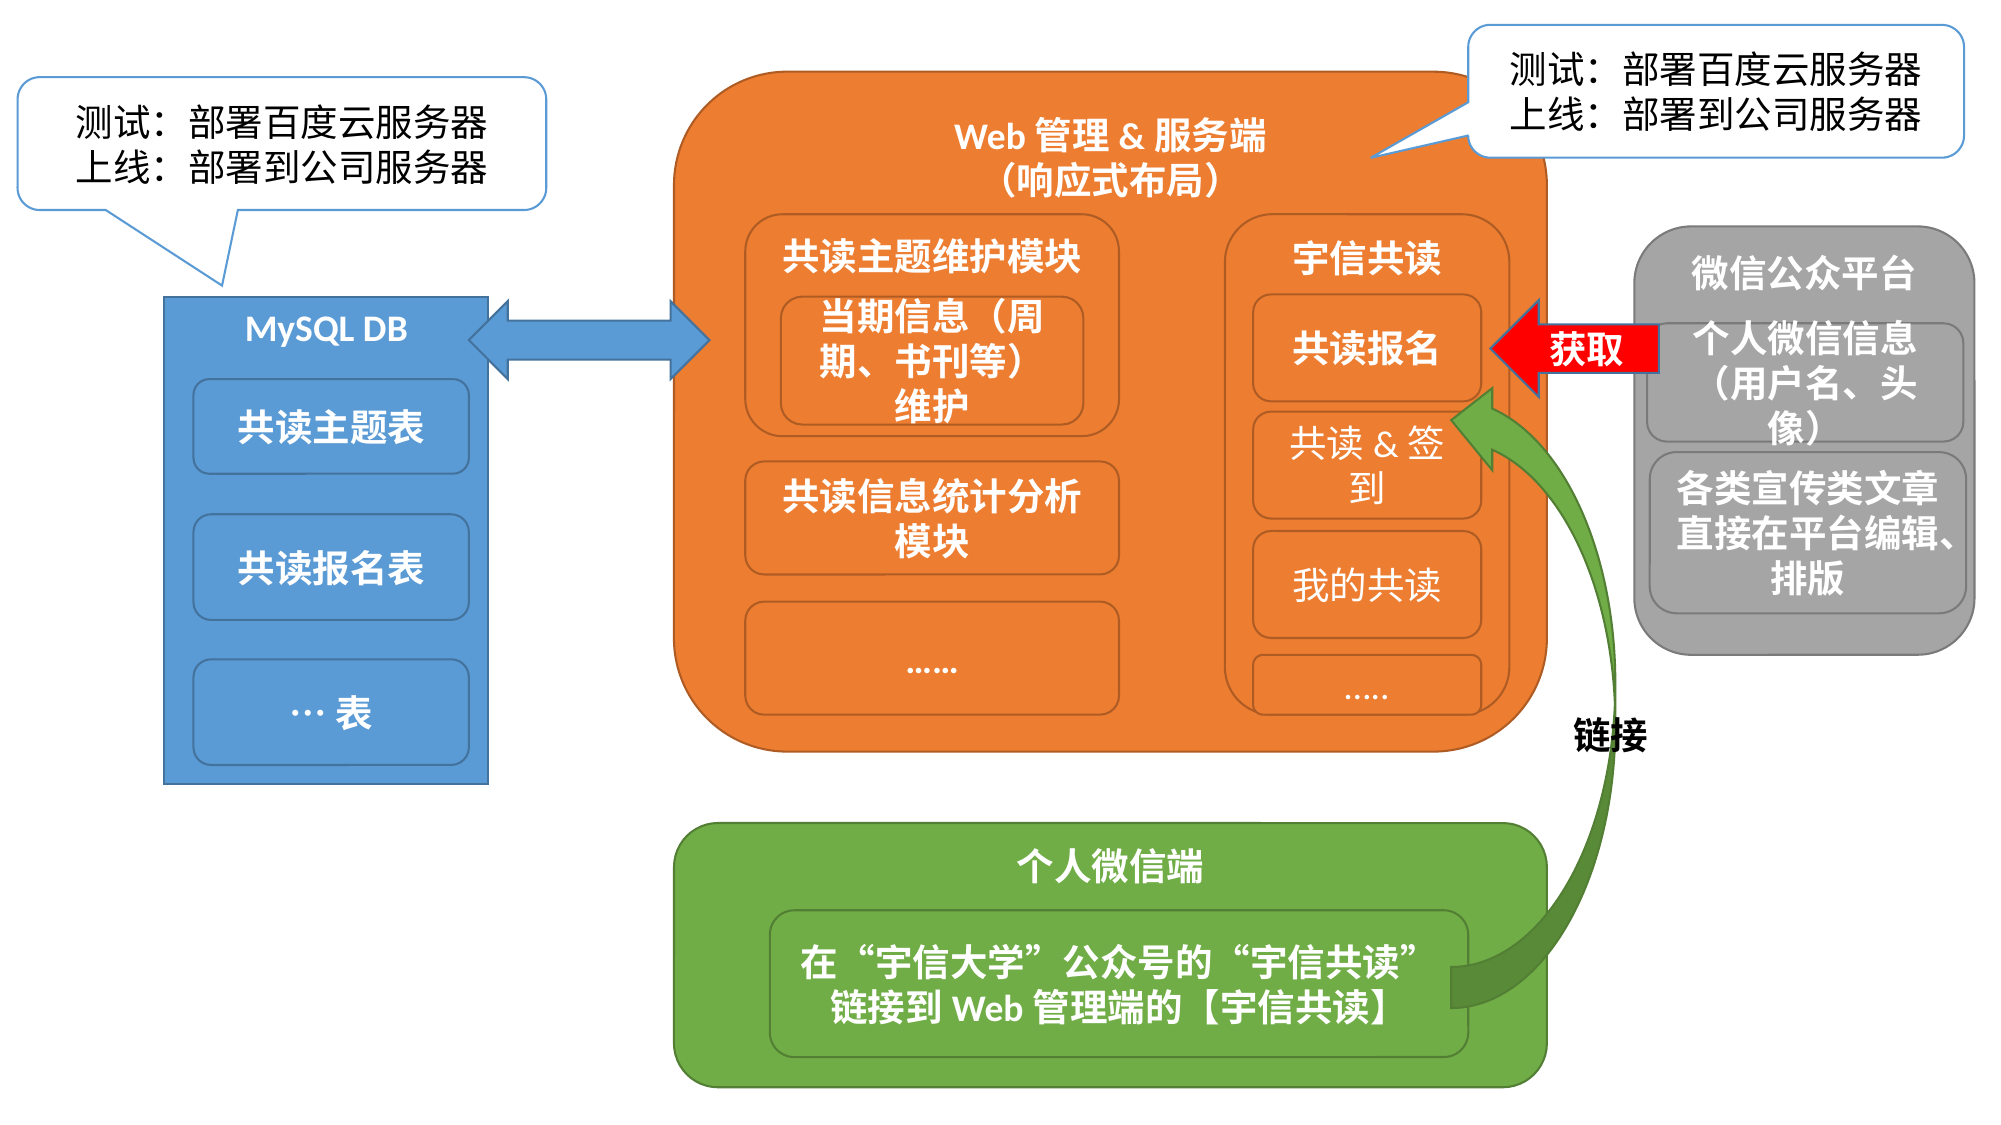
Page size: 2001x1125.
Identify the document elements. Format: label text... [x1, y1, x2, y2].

text_box 宇信共读 [1223, 213, 1511, 713]
text_box 个人微信端 [672, 821, 1548, 1089]
text_box 共读主题表 [192, 378, 470, 475]
text_box MySQL DB [163, 296, 489, 785]
text_box 测试：部署百度云服务器 上线：部署到公司服务器 [1370, 23, 1966, 159]
text_box 共读&签到 [1252, 410, 1483, 520]
text_box …表 [192, 658, 470, 767]
text_box [1449, 385, 1617, 704]
text_box 共读报名表 [192, 513, 470, 621]
text_box 我的共读 [1252, 529, 1483, 640]
text_box 在“宇信大学”公众号的“宇信共读”链接到Web管理端的【宇信共读】 [768, 909, 1470, 1059]
text_box …… [744, 600, 1121, 716]
text_box 各类宣传类文章直接在平台编辑、排版 [1648, 451, 1968, 615]
text_box 个人微信信息 （用户名、头像） [1646, 322, 1965, 443]
text_box 微信公众平台 [1633, 225, 1976, 656]
text_box [467, 298, 712, 382]
text_box ….. [1252, 653, 1483, 716]
text_box 共读信息统计分析模块 [744, 460, 1121, 576]
text_box 当期信息（周期、书刊等）维护 [779, 295, 1085, 426]
text_box 测试：部署百度云服务器 上线：部署到公司服务器 [16, 76, 548, 288]
text_box [1450, 765, 1615, 1010]
text_box 共读主题维护模块 [744, 213, 1121, 438]
text_box Web管理&服务端 （响应式布局） [672, 70, 1548, 753]
text_box 共读报名 [1252, 293, 1483, 403]
text_box 获取 [1488, 297, 1660, 400]
text_box 链接 [1558, 704, 1690, 765]
